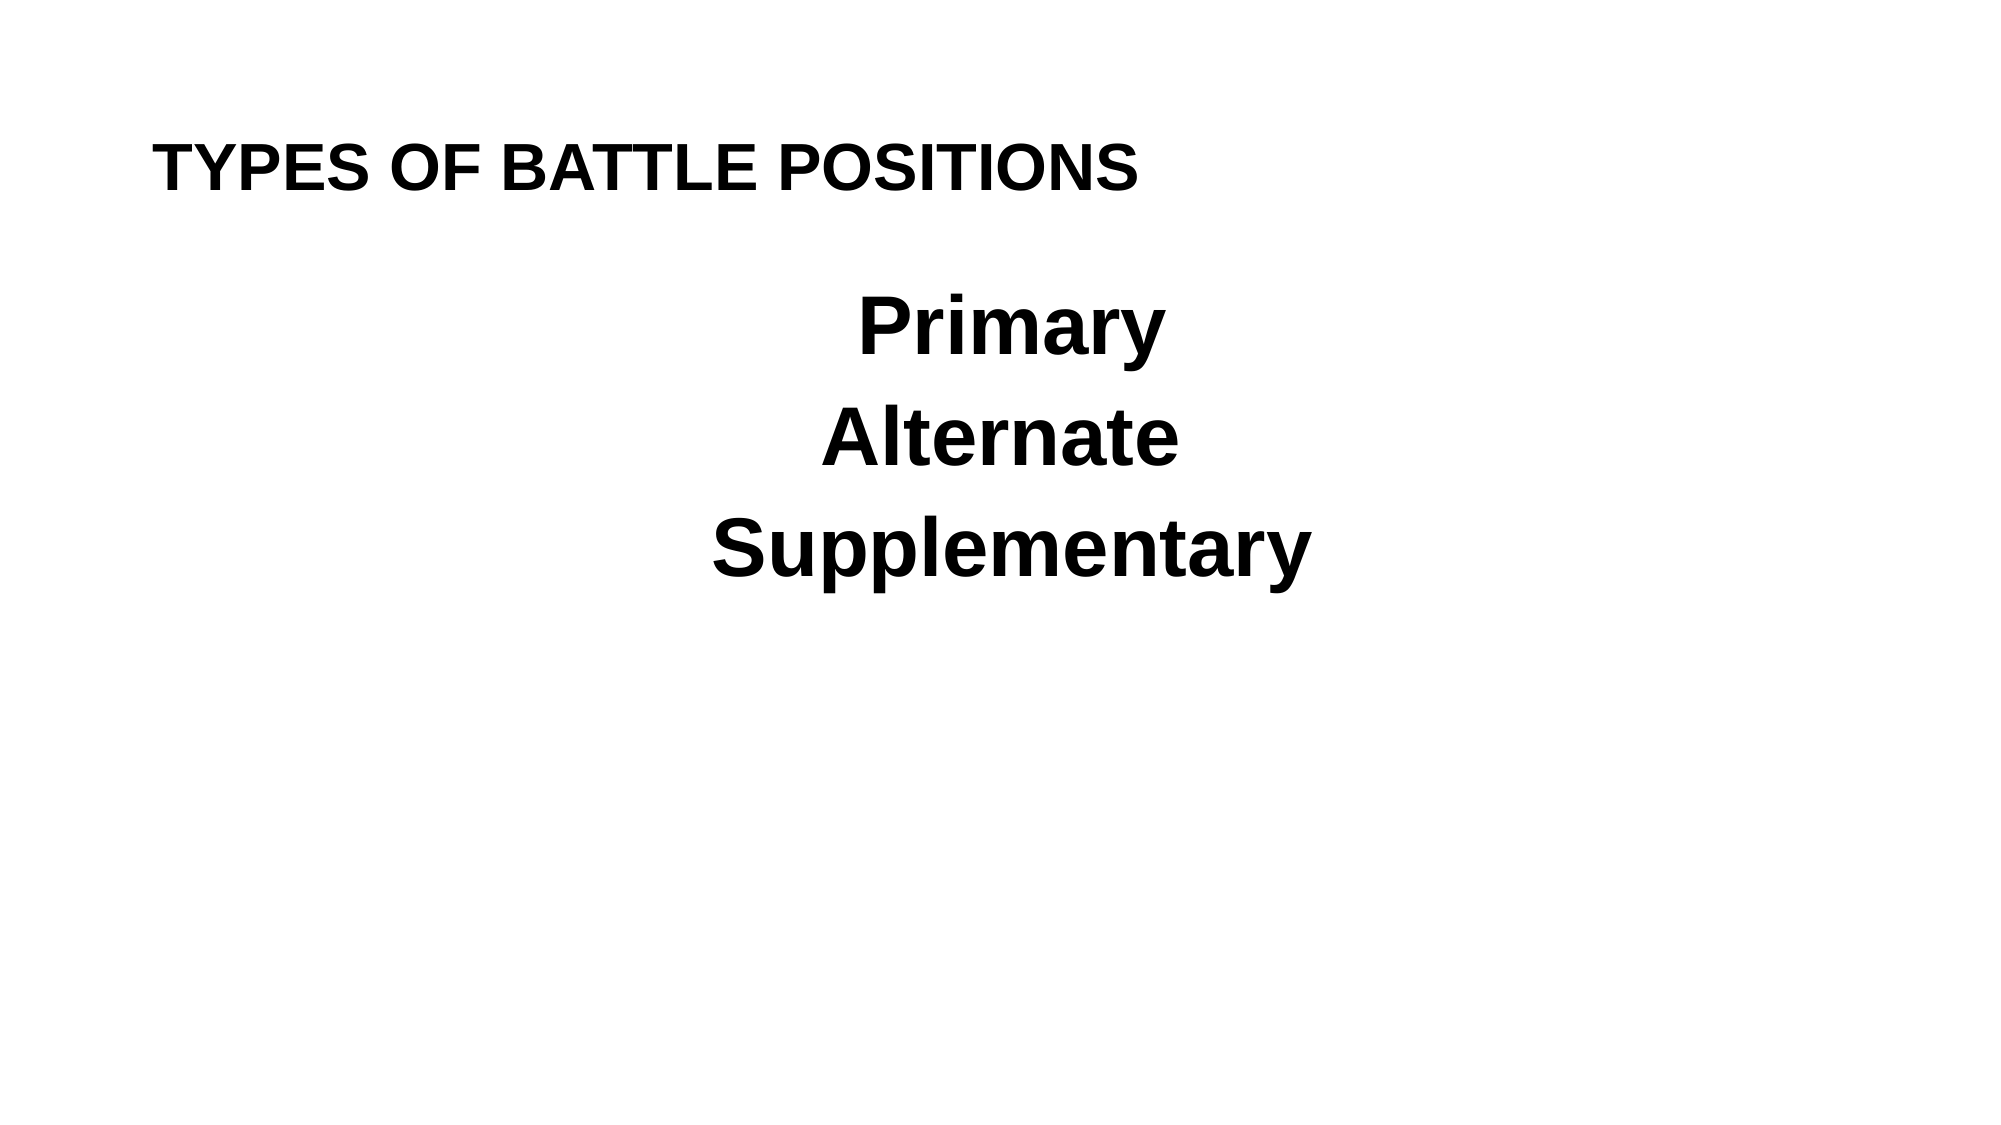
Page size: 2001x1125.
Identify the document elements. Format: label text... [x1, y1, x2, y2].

title TYPES OF BATTLE POSITIONS [137, 59, 1863, 278]
list Primary Alternate Supplementary [375, 275, 1650, 738]
